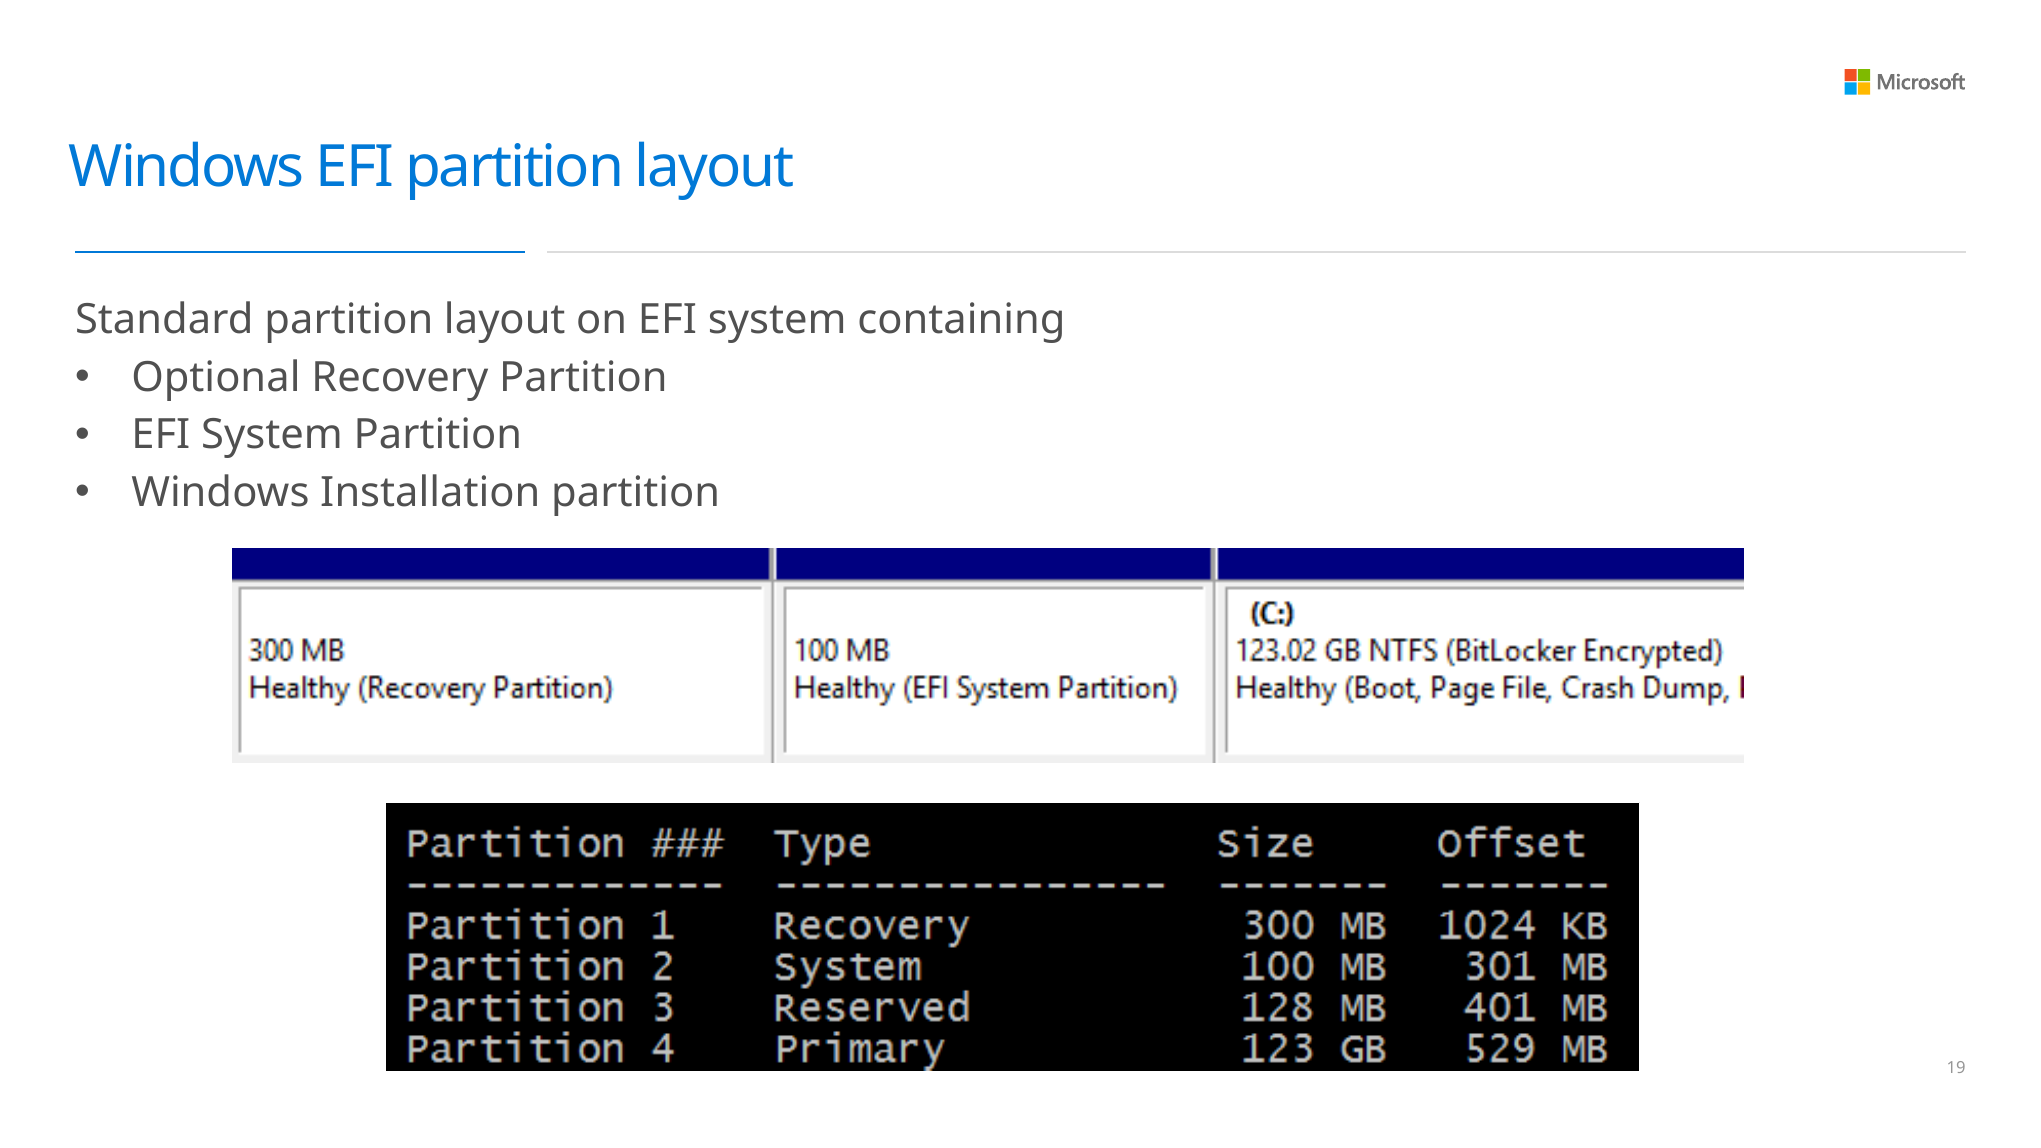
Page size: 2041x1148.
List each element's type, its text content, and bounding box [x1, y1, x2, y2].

picture [231, 547, 1744, 763]
title Windows EFI partition layout [45, 123, 1996, 199]
slide_number 18 [1904, 1058, 1966, 1077]
text_box Standard partition layout on EFI system containing Optional Recovery Partition EFI System Partition Windows Installation partition [45, 273, 1995, 540]
picture [385, 802, 1640, 1072]
